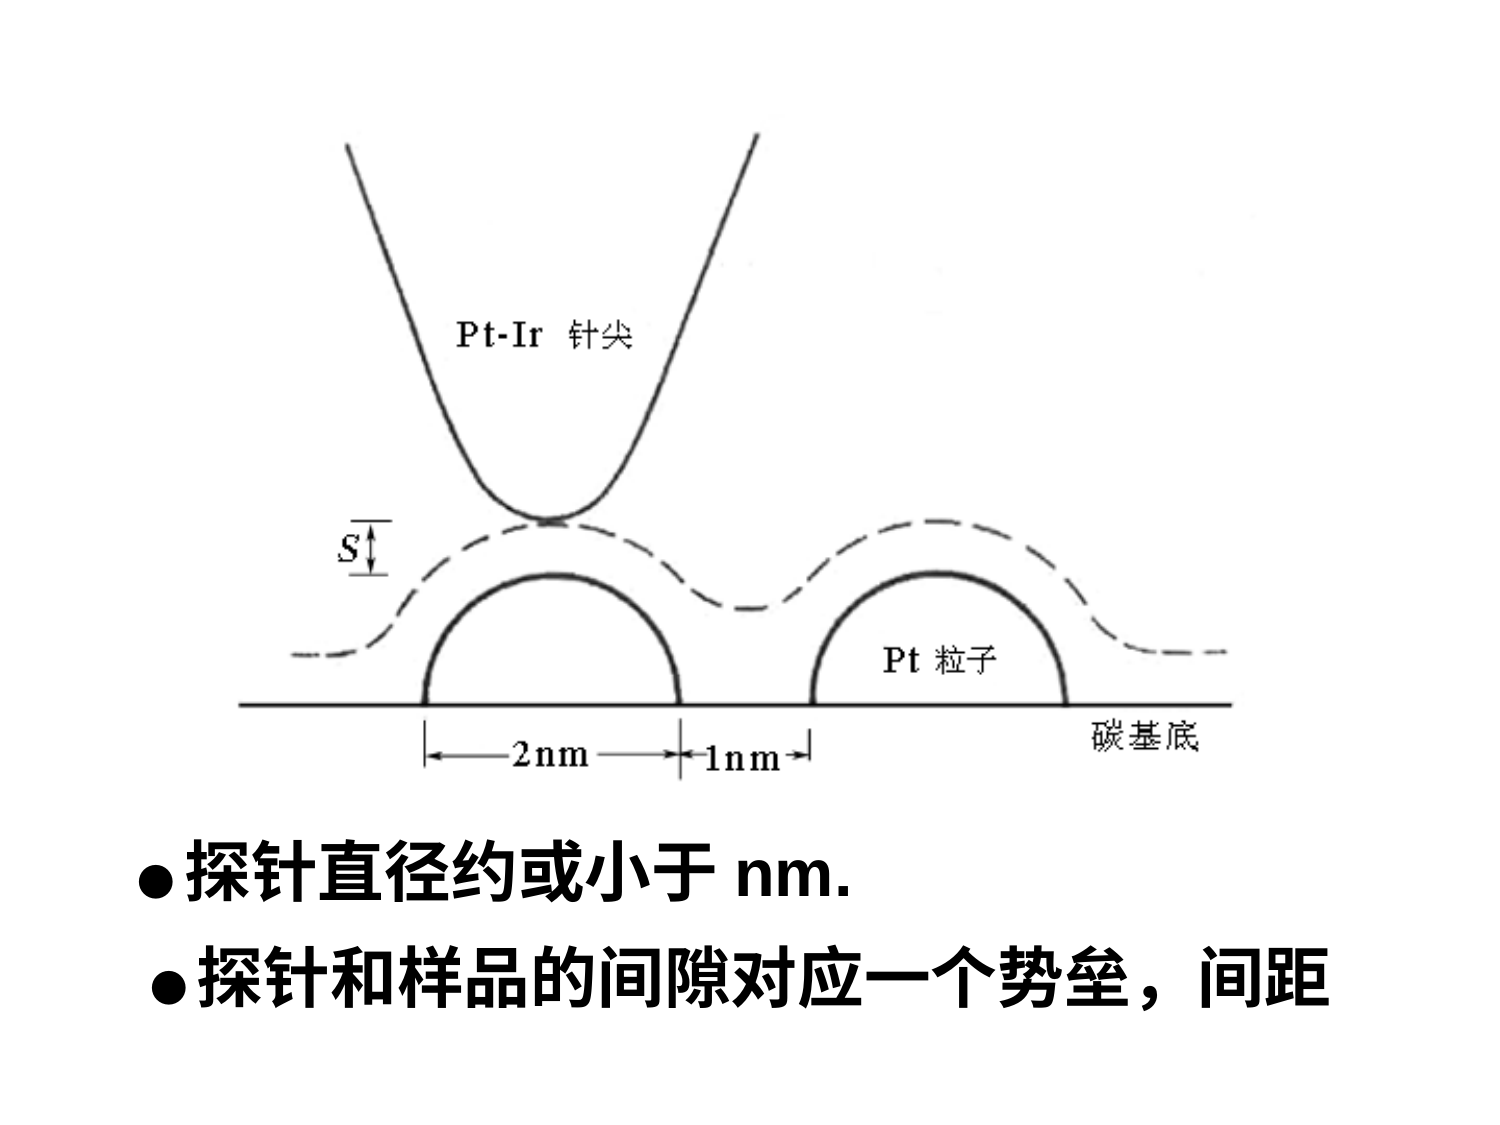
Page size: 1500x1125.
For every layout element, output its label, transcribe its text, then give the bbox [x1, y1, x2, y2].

text_box ●探针直径约或小于nm. [123, 822, 868, 918]
text_box ●探针和样品的间隙对应一个势垒，间距 [135, 928, 1365, 1024]
picture [218, 101, 1259, 820]
